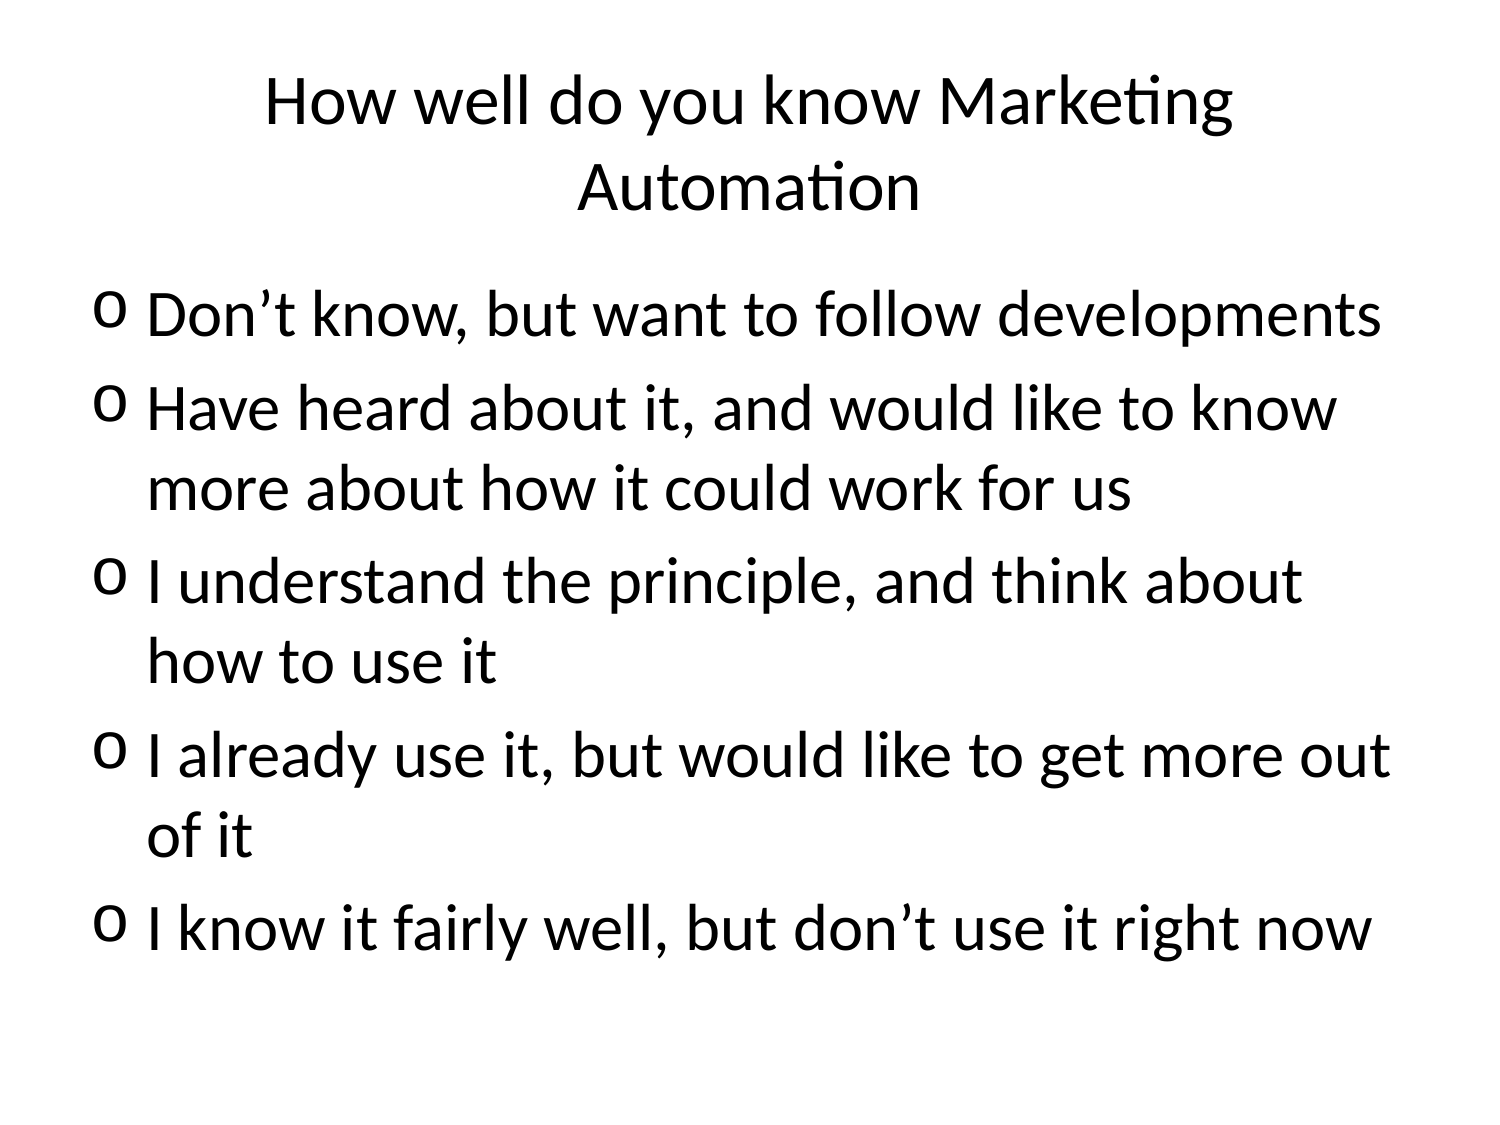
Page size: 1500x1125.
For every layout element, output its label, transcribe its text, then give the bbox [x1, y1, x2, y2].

title How well do you know Marketing Automation [75, 45, 1425, 233]
list Don’t know, but want to follow developments Have heard about it, and would like to know more about how it could work for us I understand the principle, and think about how to use it I already use it, but would like to get more out of it I know it fairly well, but don’t use it right now [75, 262, 1425, 1005]
